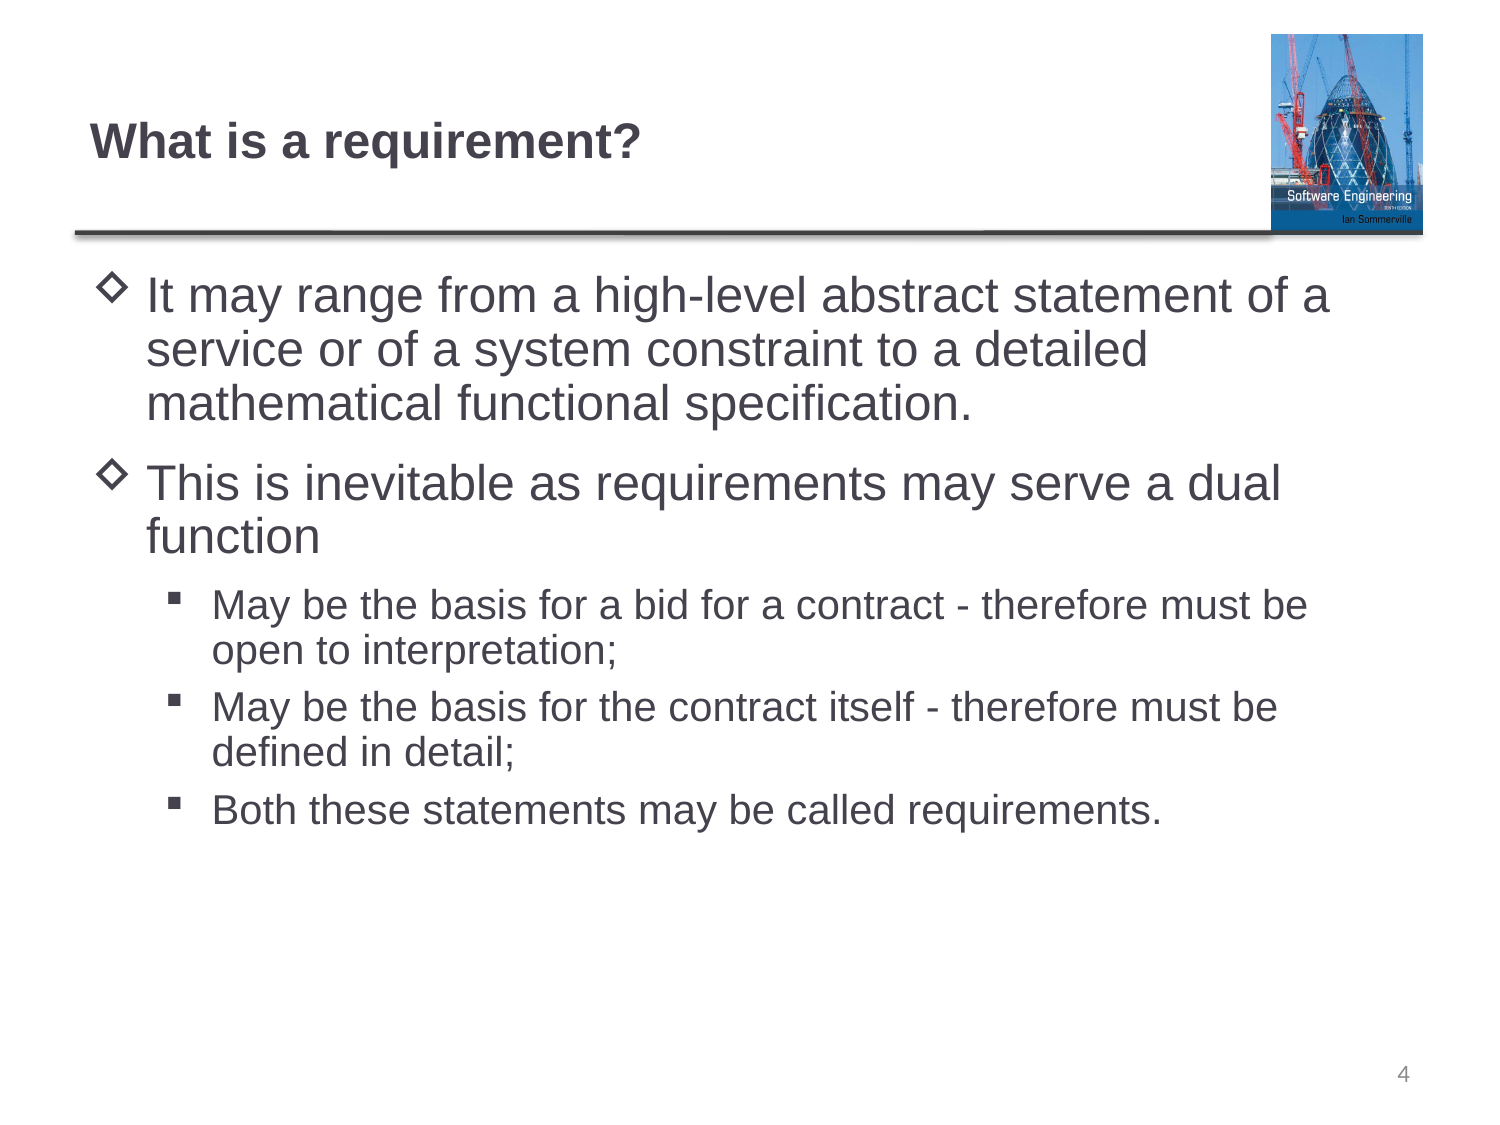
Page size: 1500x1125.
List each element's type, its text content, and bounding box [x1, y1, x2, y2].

title What is a requirement? [74, 44, 1272, 233]
list It may range from a high-level abstract statement of a service or of a system constraint to a detailed mathematical functional specification. This is inevitable as requirements may serve a dual function May be the basis for a bid for a contract - therefore must be open to interpretation; May be the basis for the contract itself - therefore must be defined in detail; Both these statements may be called requirements. [75, 262, 1425, 1005]
picture [1271, 34, 1423, 230]
slide_number 4 [1074, 1042, 1425, 1103]
